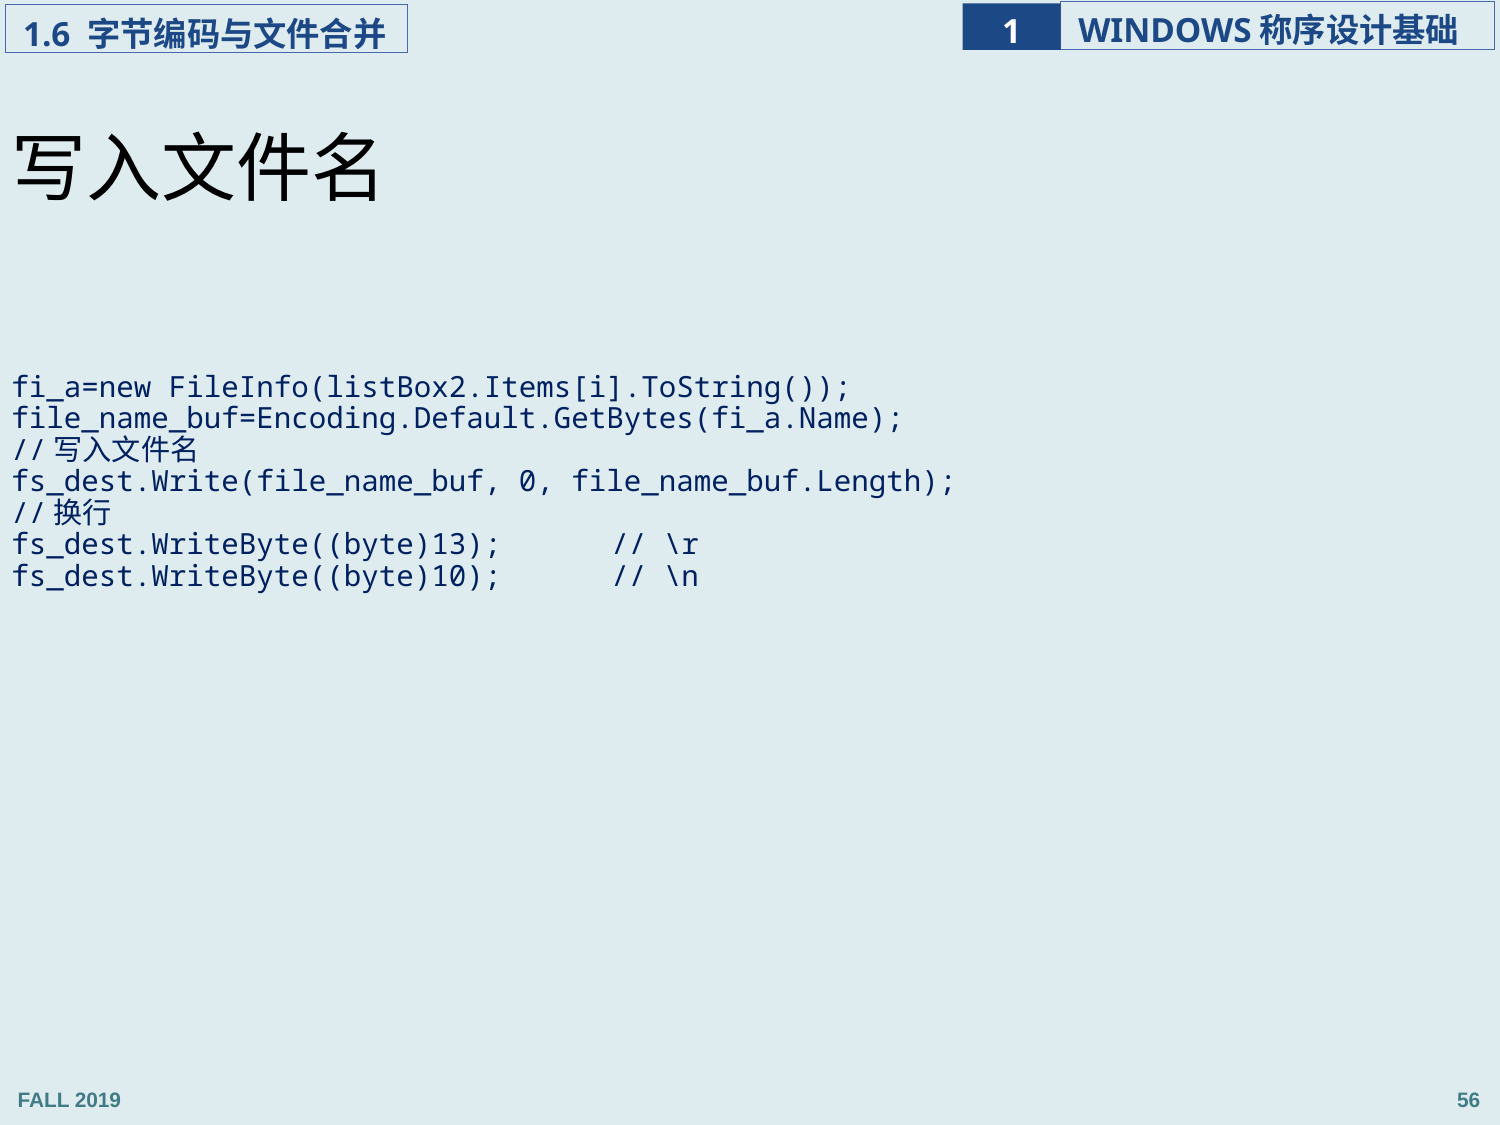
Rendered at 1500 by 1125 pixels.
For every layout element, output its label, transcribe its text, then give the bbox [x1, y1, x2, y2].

title 写入文件名 [0, 125, 489, 206]
list fi_a=new FileInfo(listBox2.Items[i].ToString()); file_name_buf=Encoding.Default.GetBytes(fi_a.Name); //写入文件名 fs_dest.Write(file_name_buf, 0, file_name_buf.Length); //换行 fs_dest.WriteByte((byte)13); // \r fs_dest.WriteByte((byte)10); // \n [0, 255, 1205, 710]
